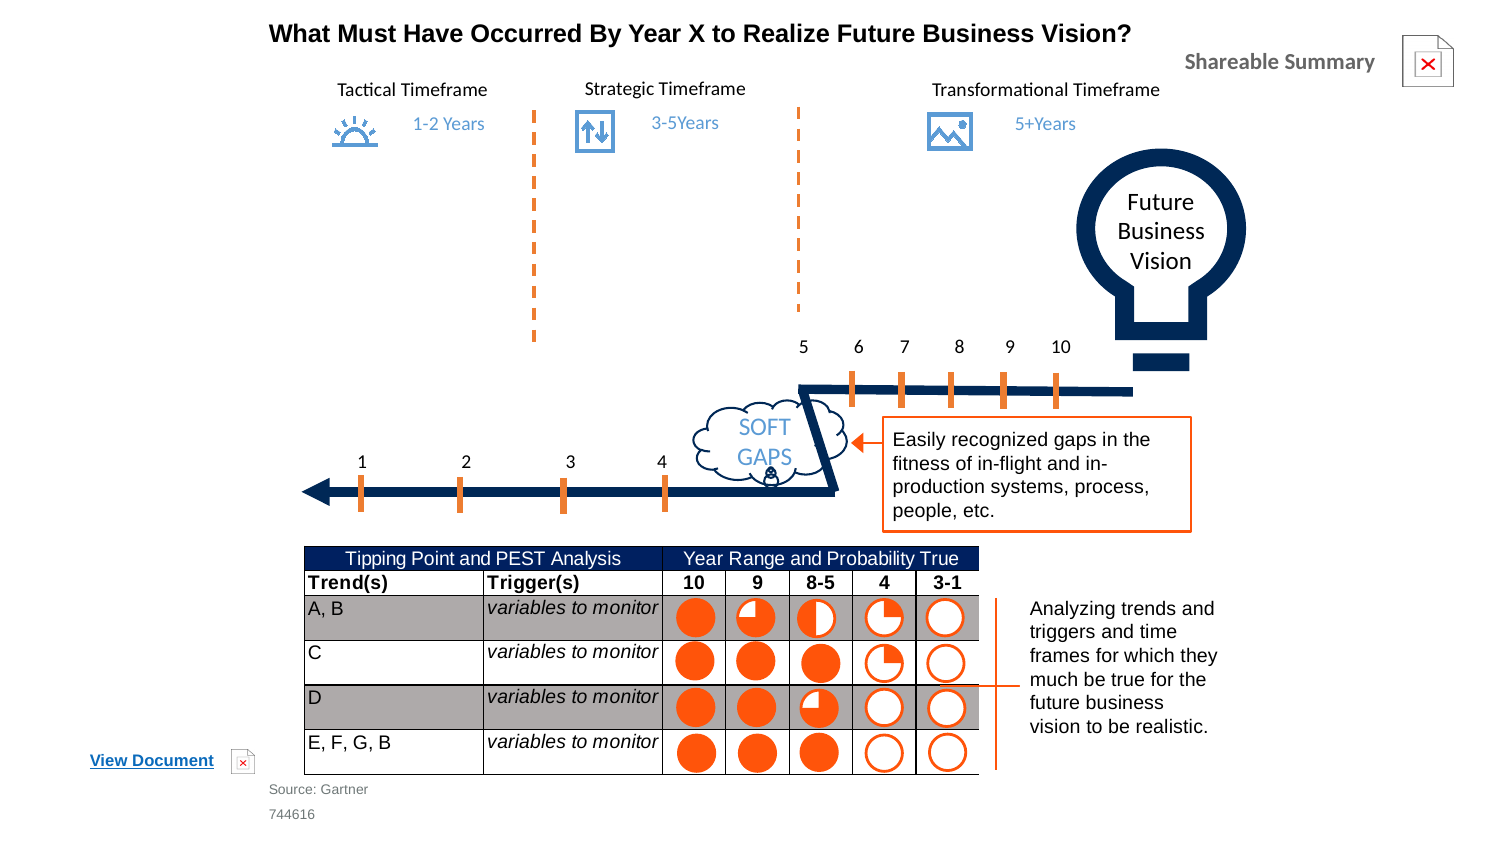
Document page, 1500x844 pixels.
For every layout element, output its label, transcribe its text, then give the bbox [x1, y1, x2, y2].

text_box Source: Gartner 744616 [243, 770, 1257, 844]
text_box Strategic Timeframe [584, 68, 746, 107]
text_box SOFT GAPS [835, 411, 848, 459]
text_box [1132, 353, 1190, 372]
text_box [341, 119, 348, 127]
text_box [362, 119, 368, 127]
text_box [992, 597, 1057, 771]
text_box Analyzing trends and triggers and time frames for which they much be true for the future business vision to be realistic. [1019, 585, 1230, 748]
text_box 1 2 3 4 [357, 441, 725, 480]
text_box Tactical Timeframe [337, 68, 488, 108]
text_box 5+Years [1014, 108, 1077, 142]
text_box Transformational Timeframe [931, 69, 1161, 108]
text_box [575, 110, 615, 153]
text_box SOFT GAPS [692, 399, 802, 490]
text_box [851, 417, 1191, 533]
text_box View Document [75, 739, 526, 781]
picture [303, 545, 980, 776]
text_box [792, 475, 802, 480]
picture [230, 749, 255, 774]
text_box Future Business Vision [1117, 177, 1206, 283]
text_box [1076, 148, 1247, 341]
picture [1402, 35, 1454, 87]
text_box 5 6 7 8 9 10 [798, 326, 1072, 365]
text_box 3-5Years [651, 107, 720, 142]
text_box [332, 127, 378, 147]
text_box 1-2 Years [412, 108, 486, 143]
text_box What Must Have Occurred By Year X to Realize Future Business Vision? [243, 1, 1257, 63]
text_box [802, 391, 835, 491]
text_box [927, 112, 973, 151]
